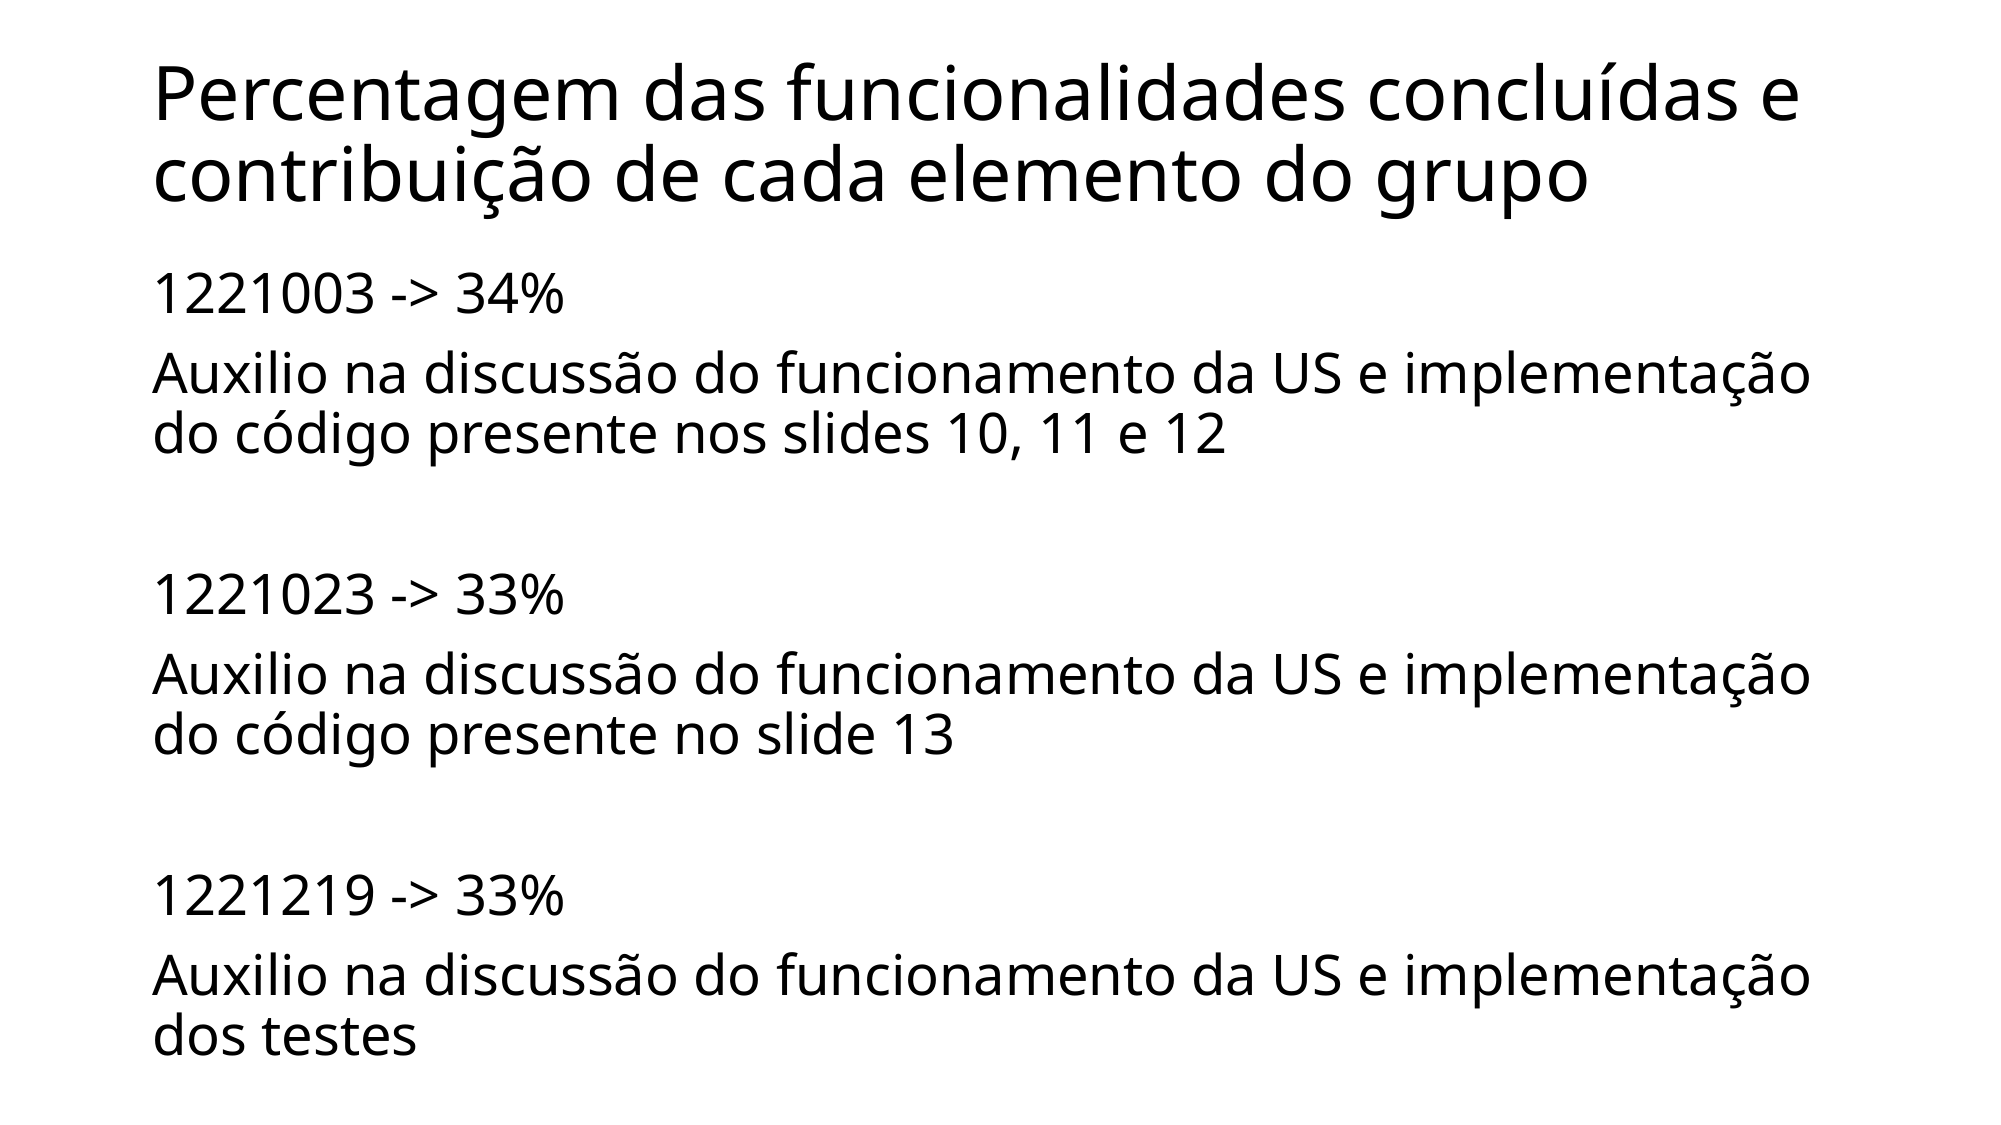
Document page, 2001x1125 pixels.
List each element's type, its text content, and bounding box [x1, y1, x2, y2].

list 1221003 -> 34% Auxilio na discussão do funcionamento da US e implementação do código presente nos slides 10, 11 e 12 1221023 -> 33% Auxilio na discussão do funcionamento da US e implementação do código presente no slide 13 1221219 -> 33% Auxilio na discussão do funcionamento da US e implementação dos testes [137, 257, 1863, 1084]
title Percentagem das funcionalidades concluídas e contribuição de cada elemento do grupo [137, 27, 1863, 246]
